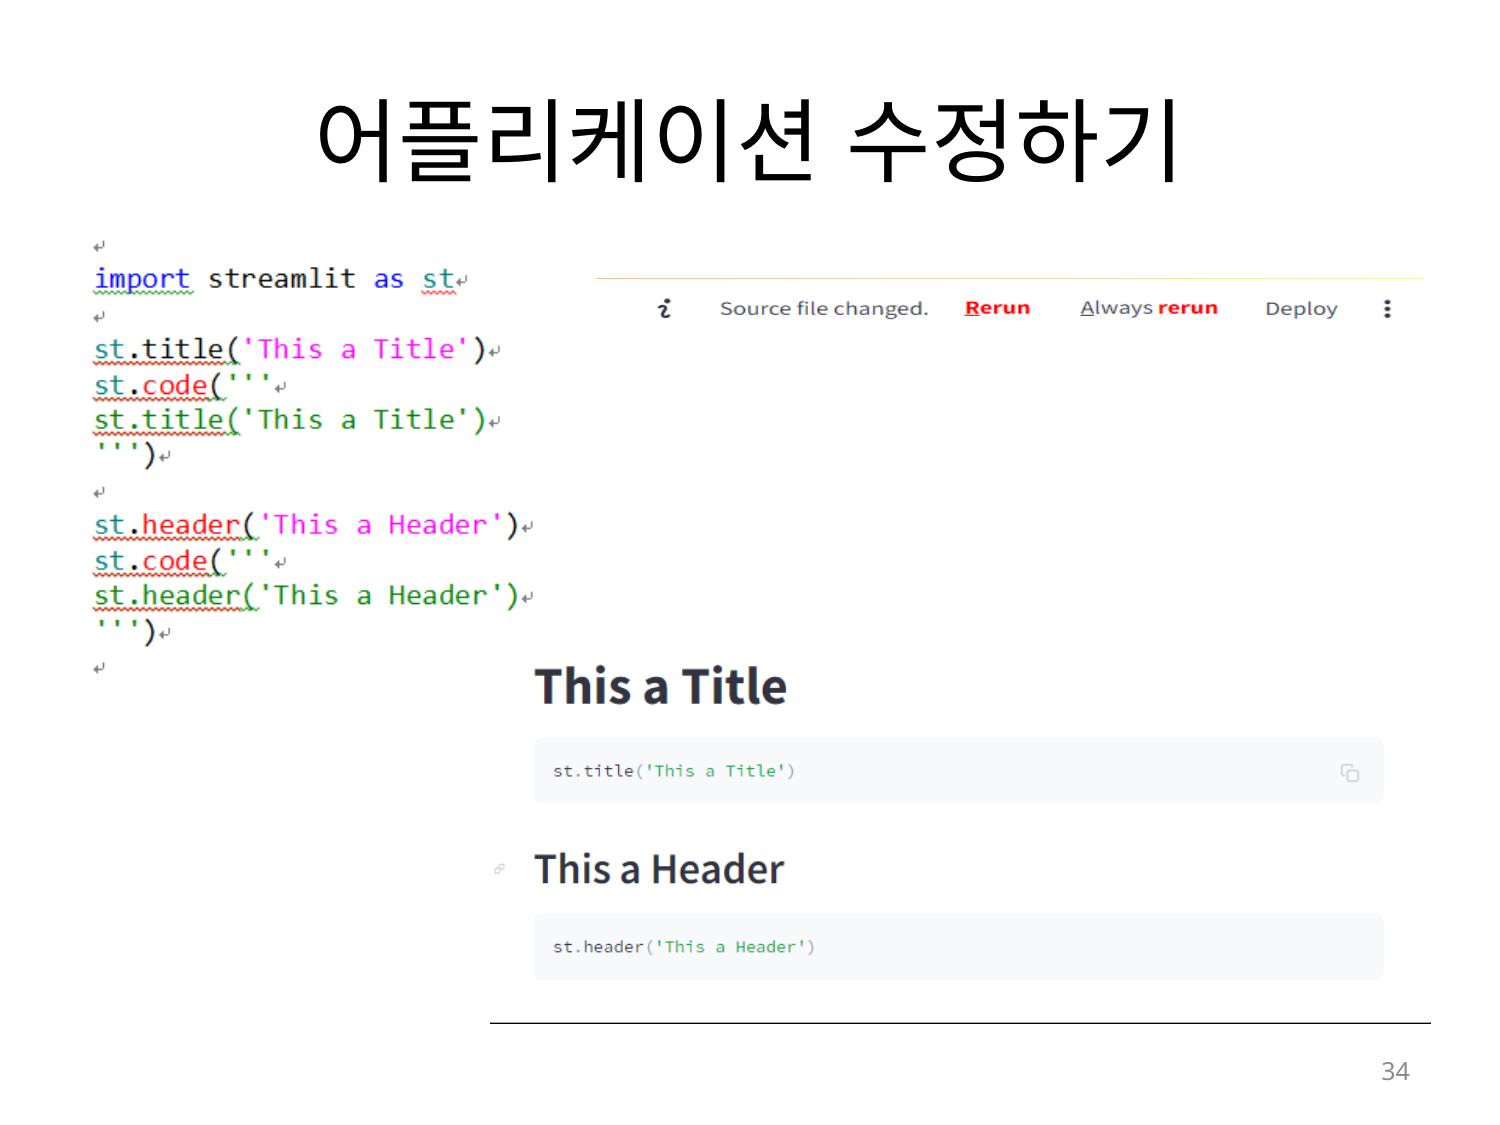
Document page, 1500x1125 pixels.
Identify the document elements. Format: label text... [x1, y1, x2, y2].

slide_number 34 [1074, 1042, 1425, 1103]
picture [52, 219, 1431, 1024]
title 어플리케이션 수정하기 [75, 45, 1425, 233]
